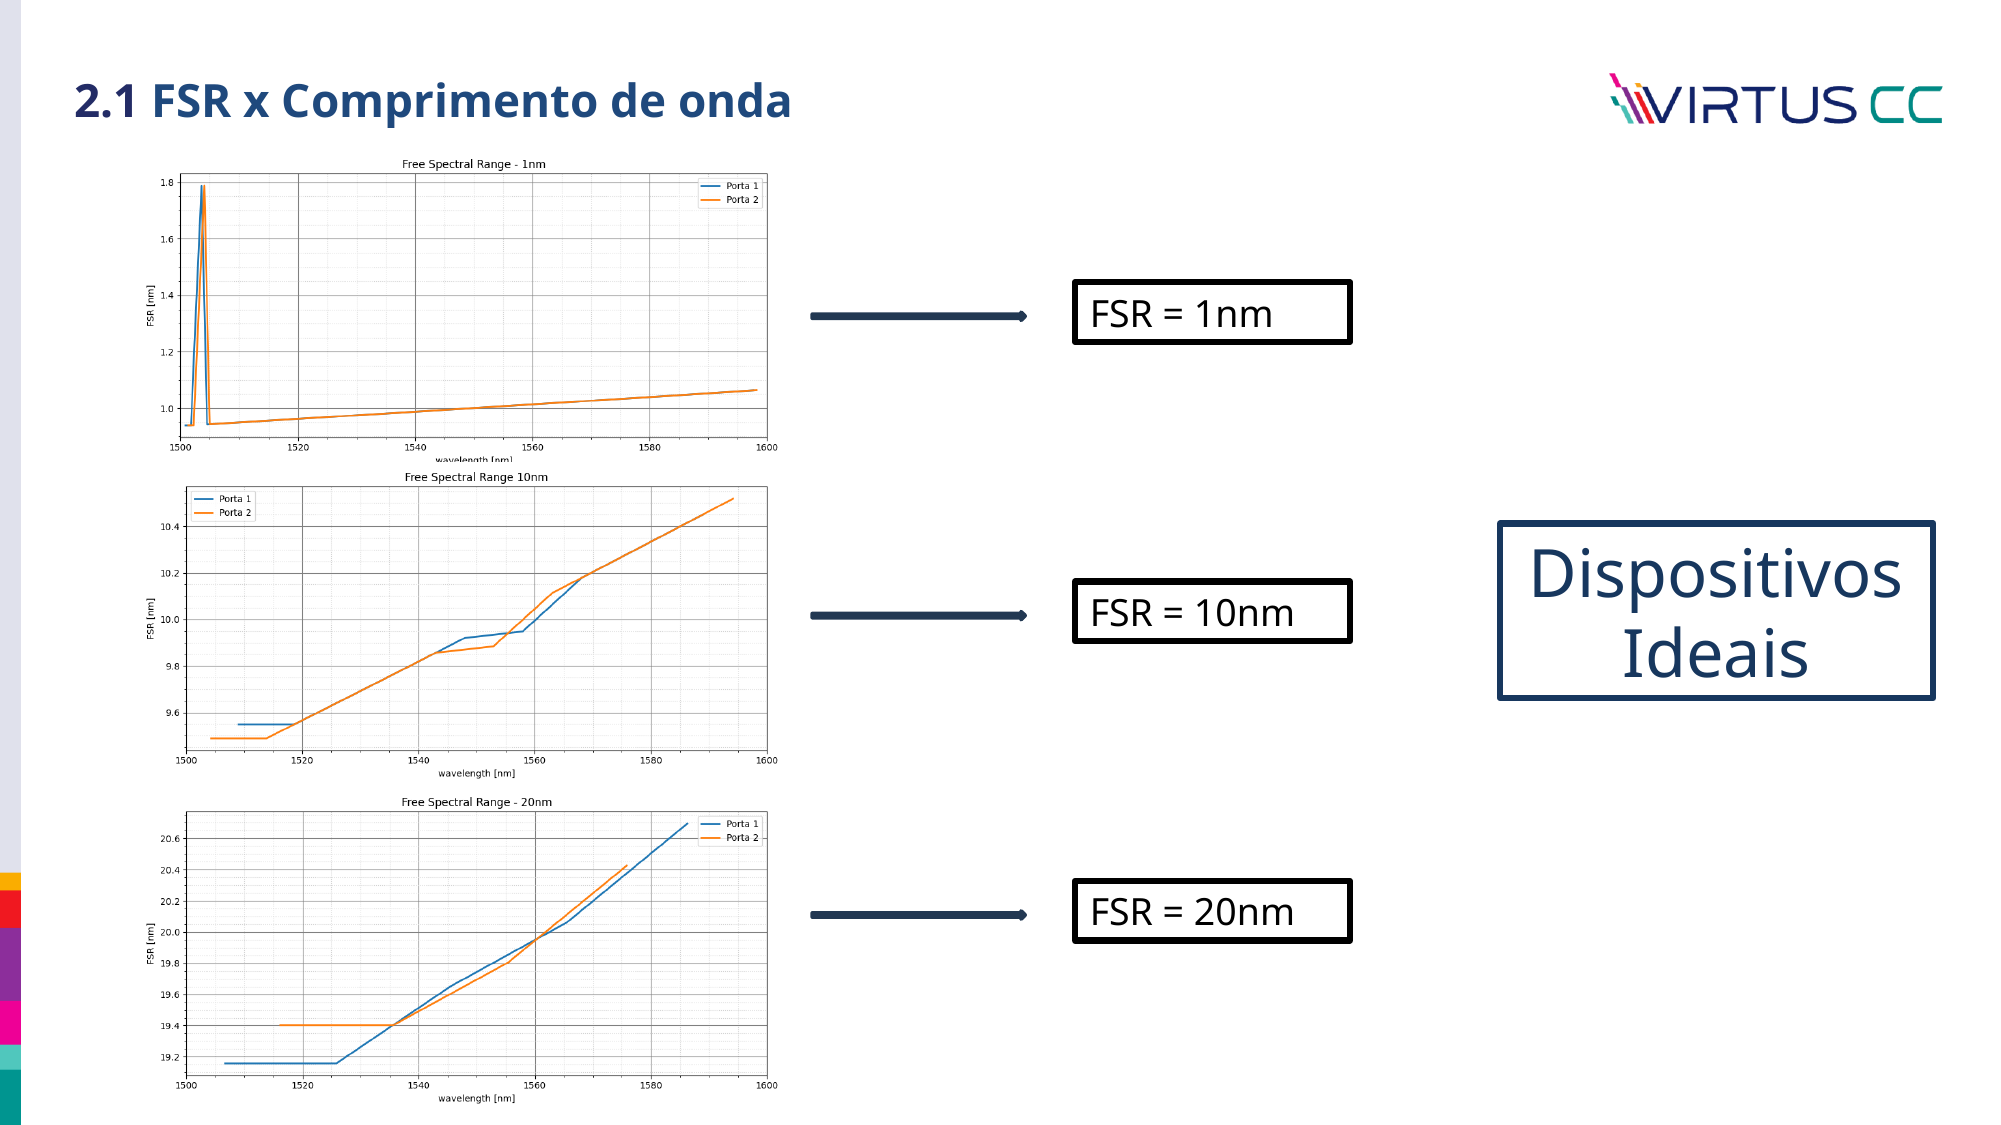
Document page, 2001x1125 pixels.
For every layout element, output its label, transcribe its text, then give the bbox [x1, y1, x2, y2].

picture [1609, 73, 1944, 124]
text_box FSR = 1nm [1074, 282, 1350, 342]
text_box FSR = 10nm [1074, 581, 1350, 642]
text_box [810, 310, 1027, 322]
text_box 2.1 FSR x Comprimento de onda [72, 41, 1535, 127]
text_box [810, 609, 1027, 622]
picture [0, 0, 21, 1125]
text_box Dispositivos Ideais [1500, 523, 1934, 699]
text_box [810, 909, 1027, 921]
text_box FSR = 20nm [1074, 880, 1350, 941]
picture [137, 149, 788, 1113]
